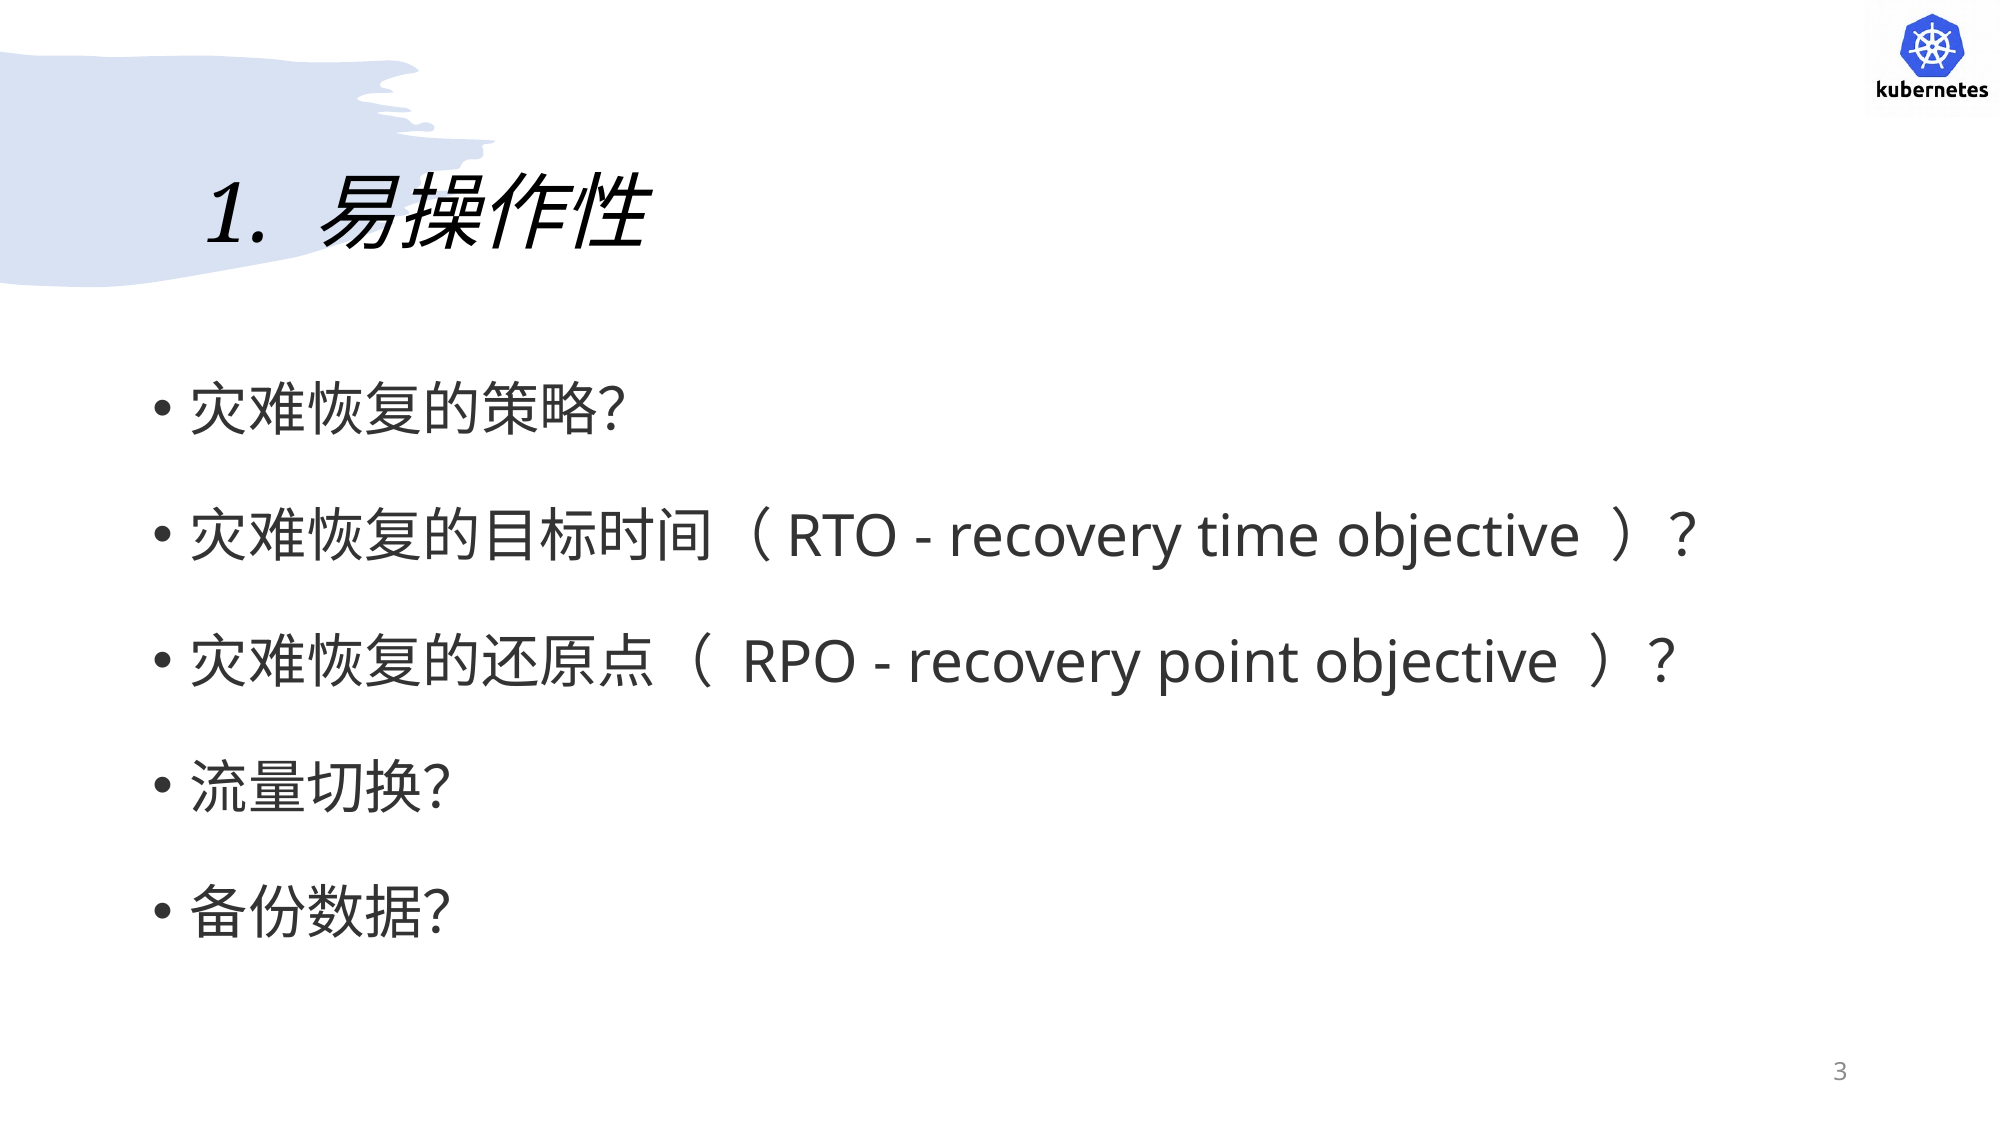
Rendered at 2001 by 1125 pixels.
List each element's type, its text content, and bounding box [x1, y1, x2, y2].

slide_number 3 [1412, 1042, 1863, 1103]
list 灾难恢复的策略？ 灾难恢复的目标时间（RTO - recovery time objective ）？ 灾难恢复的还原点（ RPO - recovery point objective ）？ 流量切换？ 备份数据？ [137, 329, 1863, 1013]
title 1. 易操作性 [189, 159, 1882, 272]
picture [1864, 0, 2000, 117]
